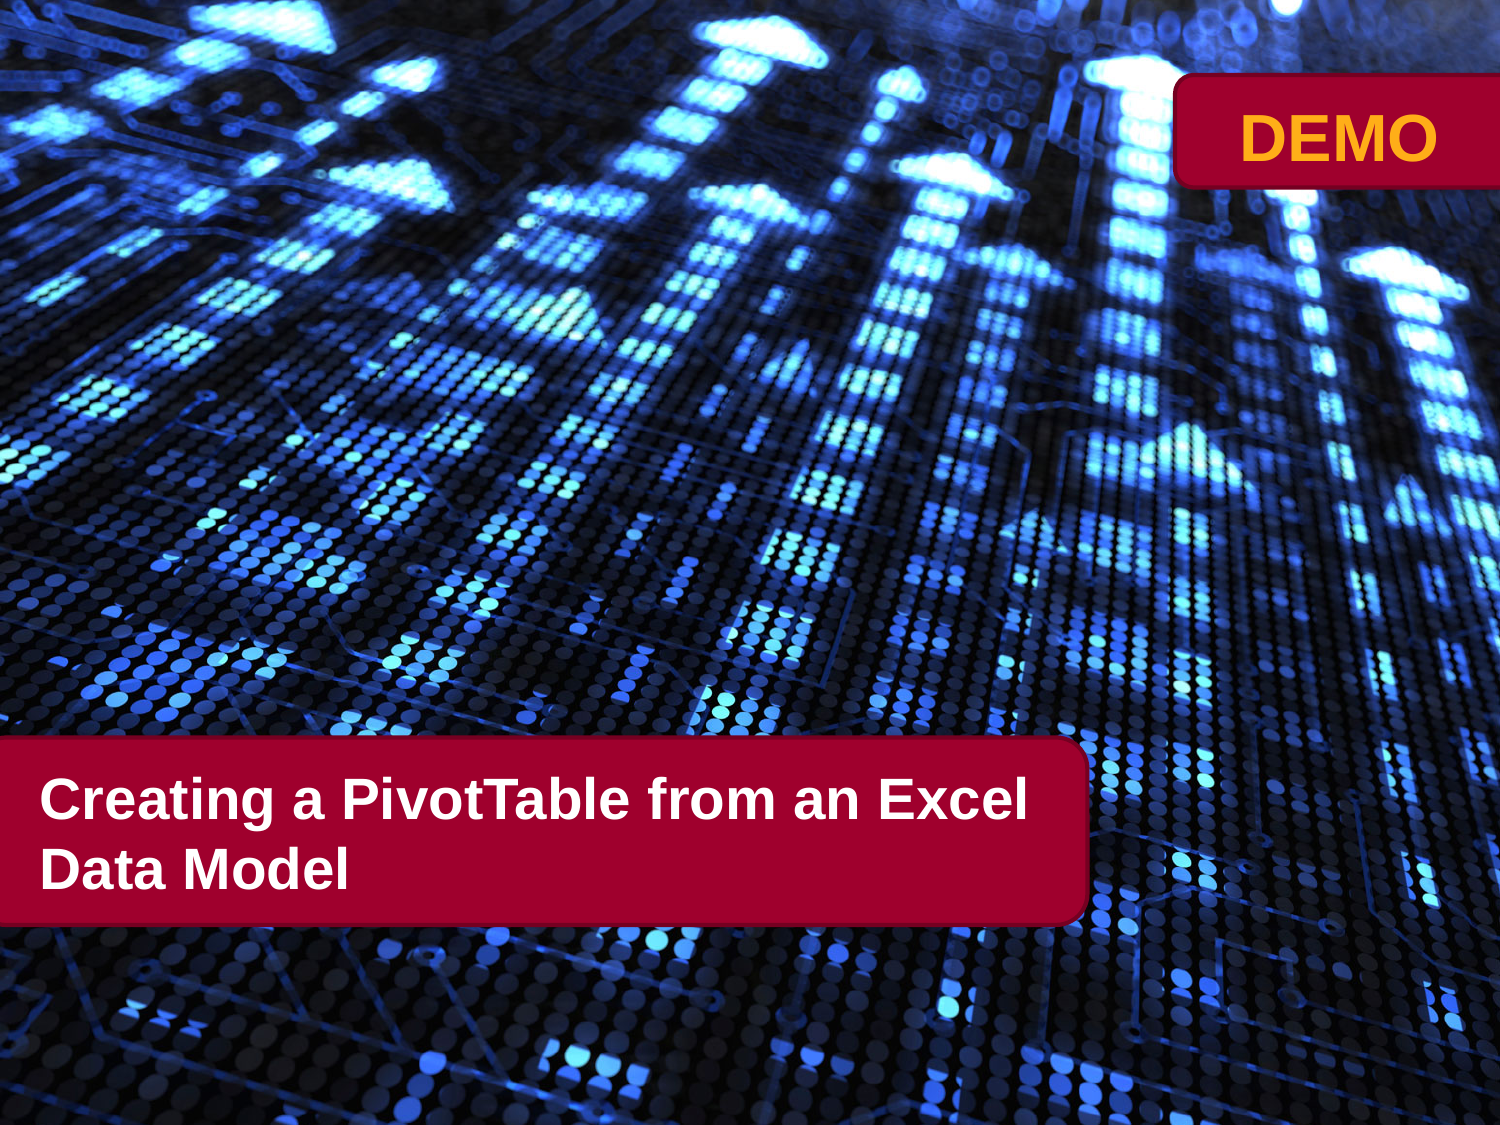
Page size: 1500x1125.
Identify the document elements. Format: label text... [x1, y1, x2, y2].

title Creating a PivotTable from an Excel Data Model [24, 750, 1063, 913]
picture [0, 0, 1500, 1125]
